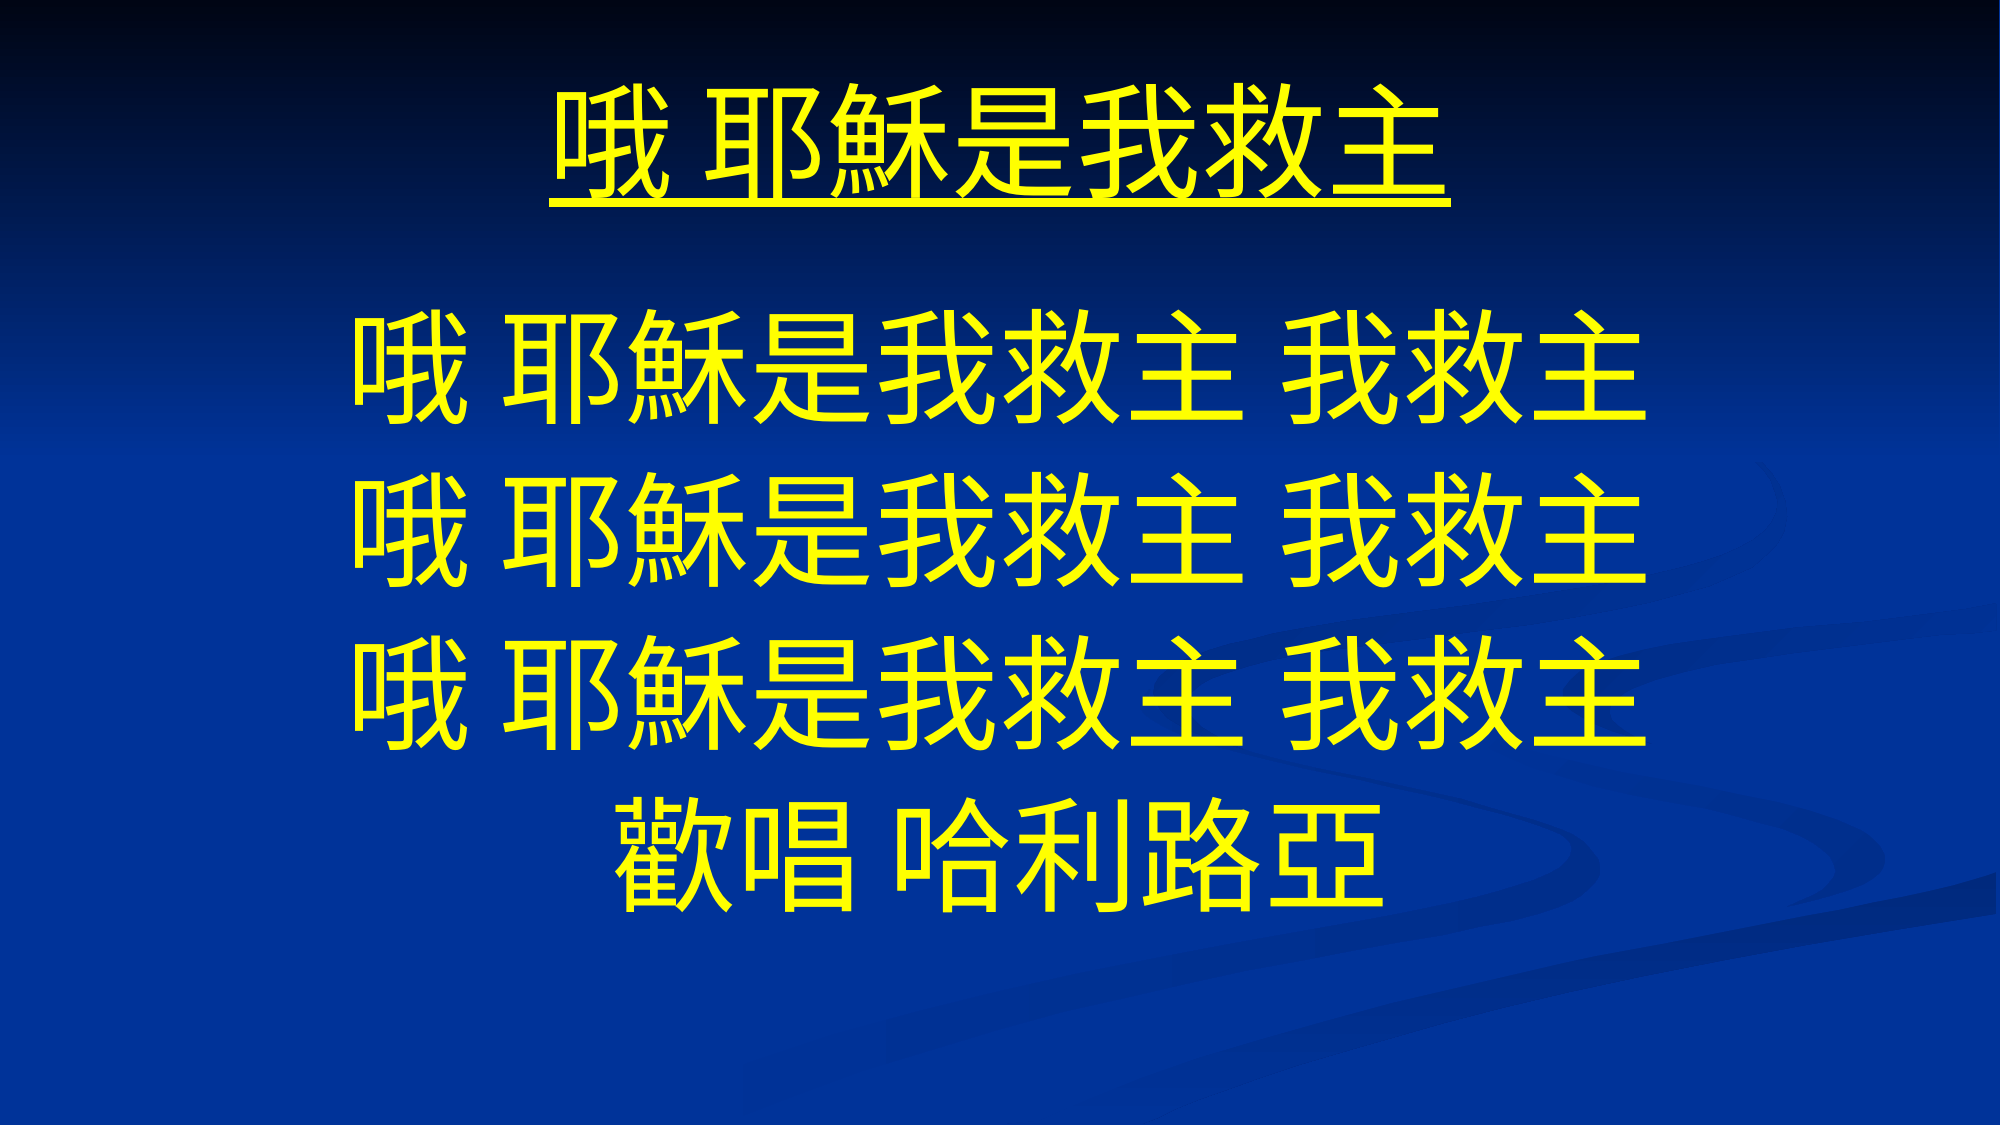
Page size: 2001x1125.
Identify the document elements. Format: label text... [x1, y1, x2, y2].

title 哦 耶穌是我救主 [99, 45, 1900, 233]
list 哦 耶穌是我救主 我救主 哦 耶穌是我救主 我救主 哦 耶穌是我救主 我救主 歡唱 哈利路亞 [54, 282, 1945, 1025]
